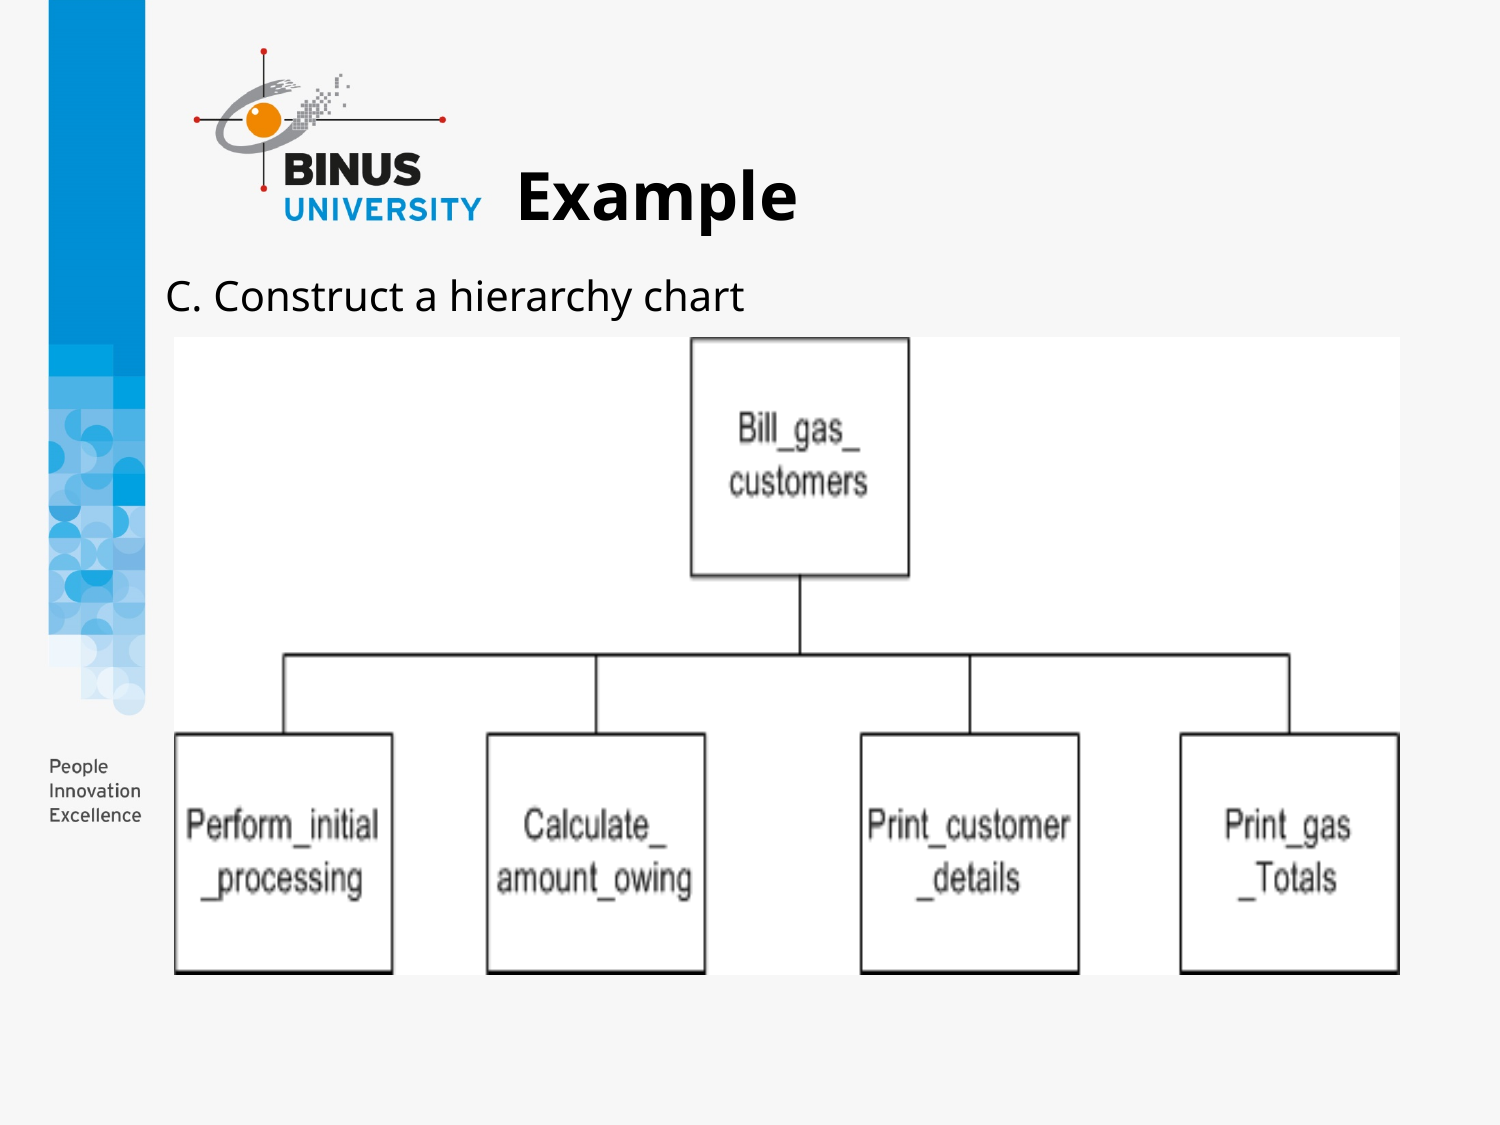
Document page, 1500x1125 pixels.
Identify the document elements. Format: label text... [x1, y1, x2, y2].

picture [0, 0, 1500, 845]
list C. Construct a hierarchy chart [150, 262, 1413, 1005]
title Example [500, 99, 1425, 288]
picture [174, 337, 1401, 976]
